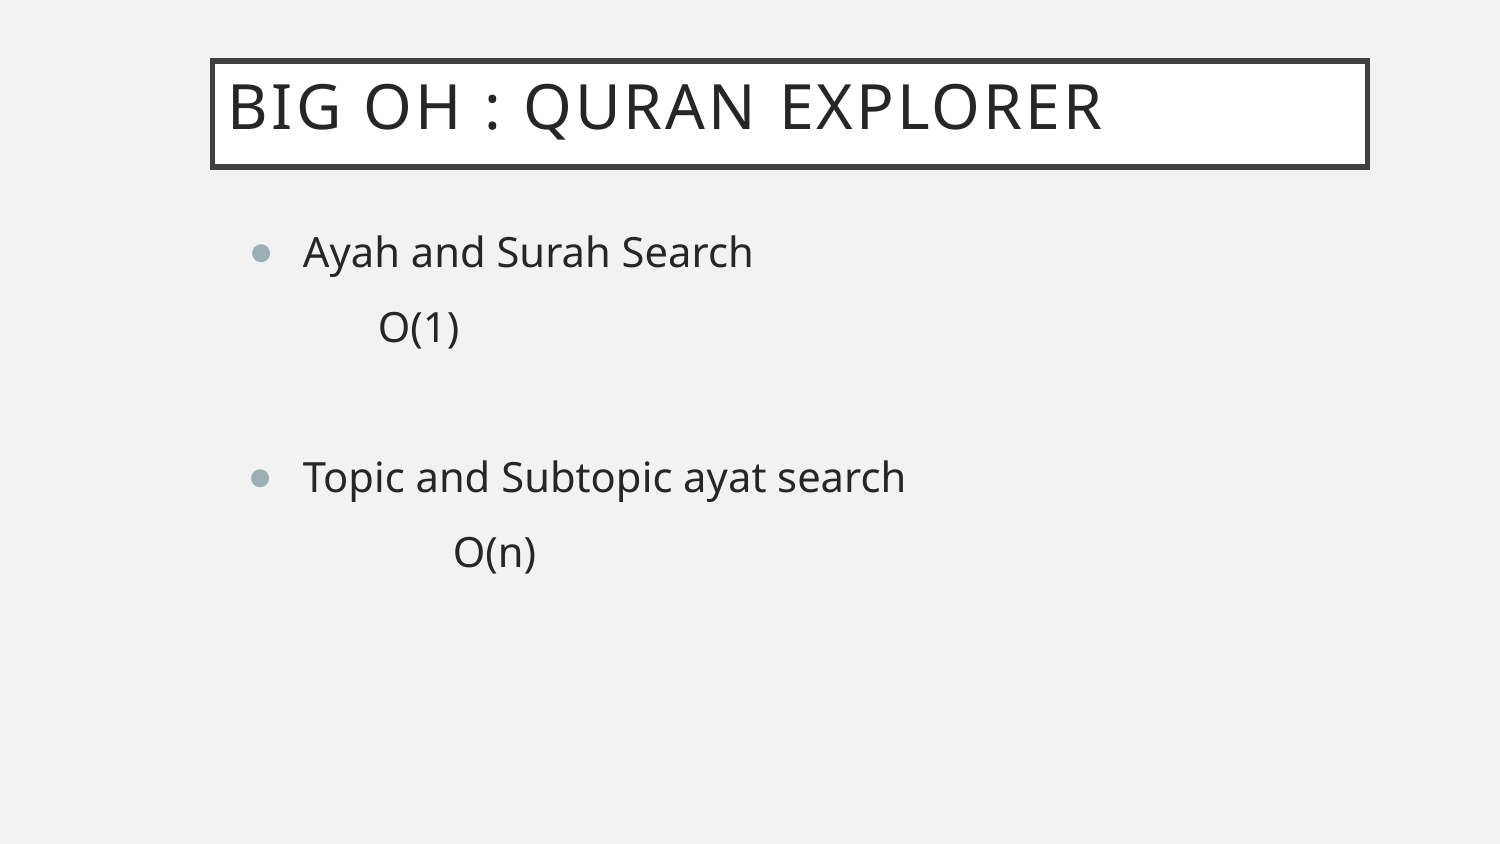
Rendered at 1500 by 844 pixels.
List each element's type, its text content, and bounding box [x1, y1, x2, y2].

title Big Oh : Quran EXPLORER [210, 58, 1370, 170]
list Ayah and Surah Search O(1) Topic and Subtopic ayat search O(n) [212, 210, 1368, 689]
